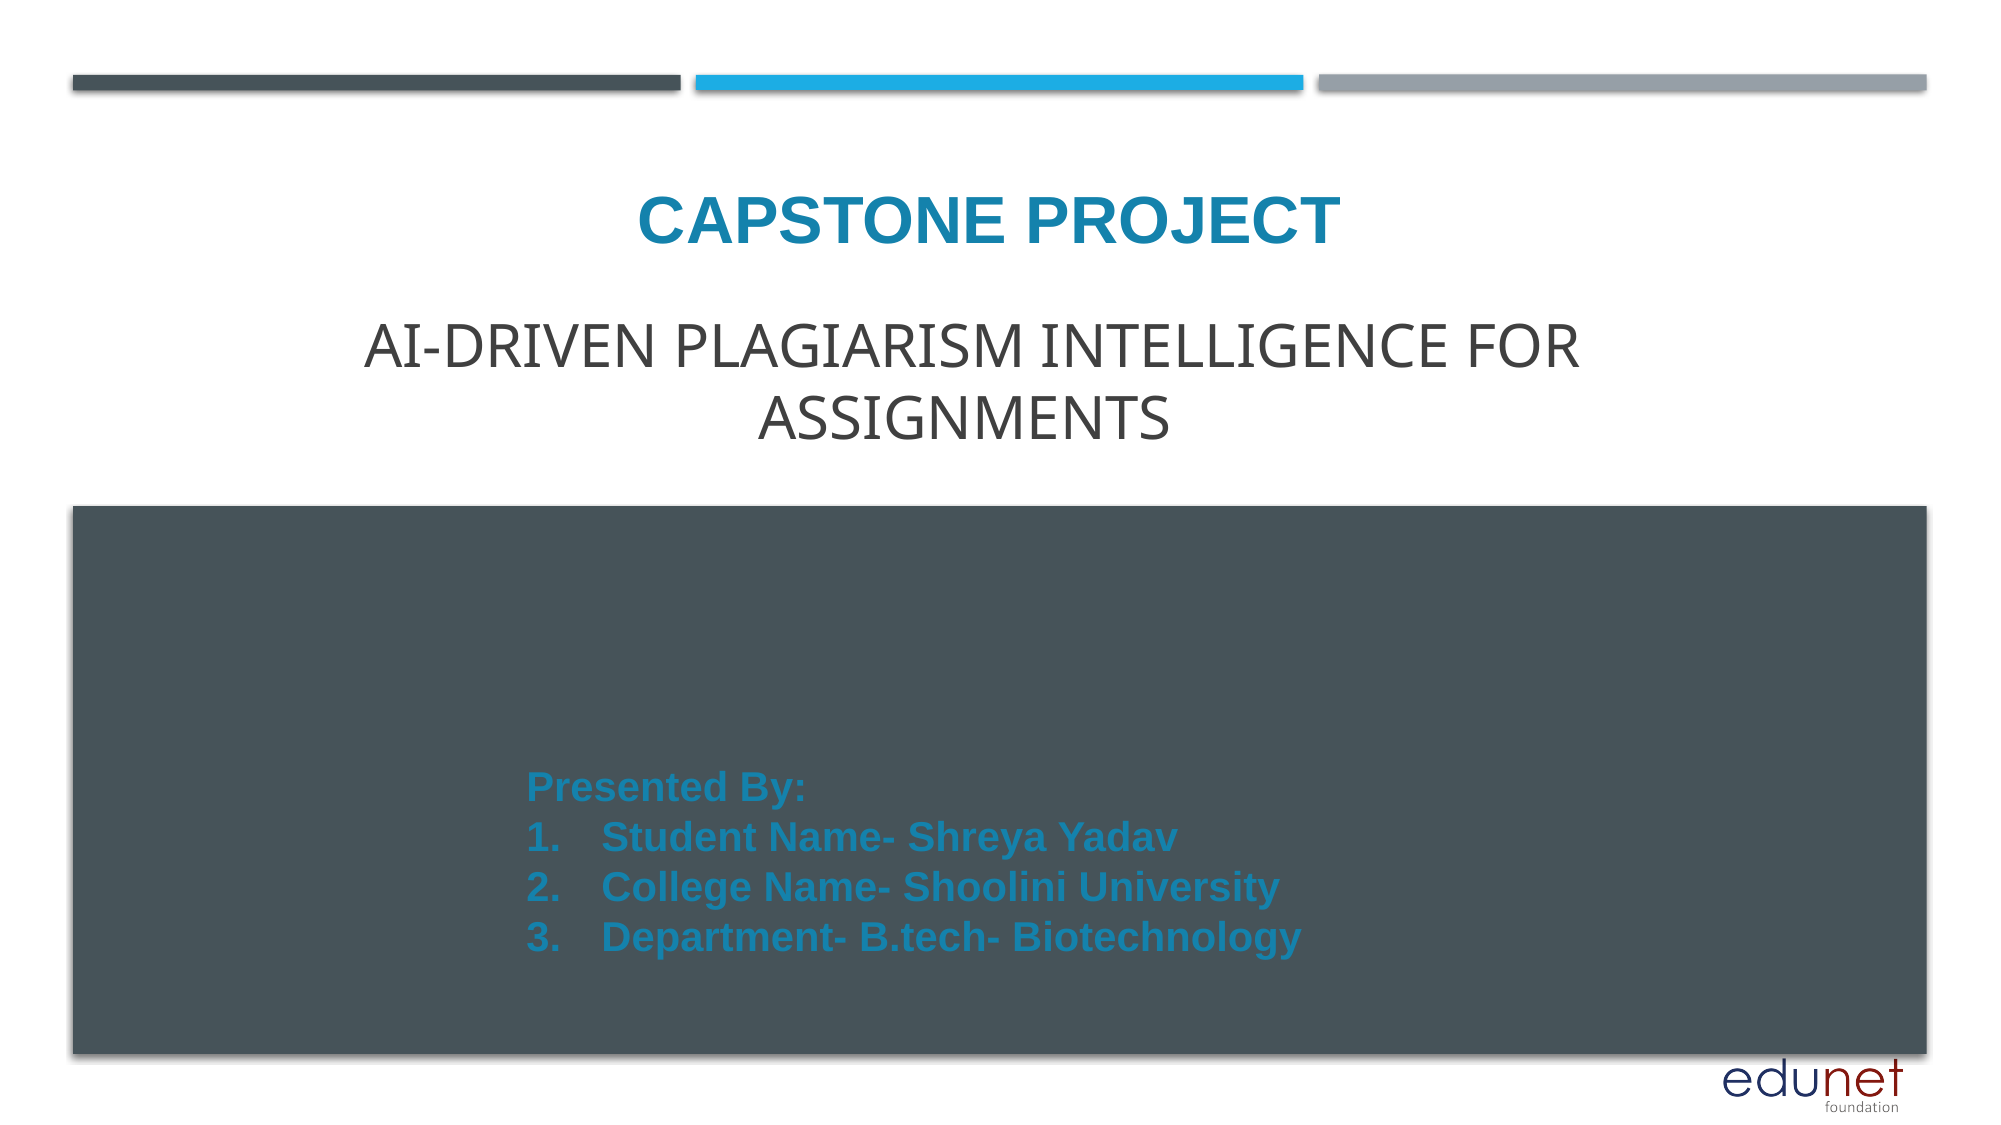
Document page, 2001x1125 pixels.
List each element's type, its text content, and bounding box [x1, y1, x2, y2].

title AI-Driven Plagiarism Intelligence for Assignments [222, 298, 1723, 460]
text_box Presented By: Student Name- Shreya Yadav College Name- Shoolini University Department- B.tech- Biotechnology [511, 752, 1821, 968]
picture [1719, 1056, 1905, 1116]
text_box CAPSTONE PROJECT [0, 169, 2000, 265]
